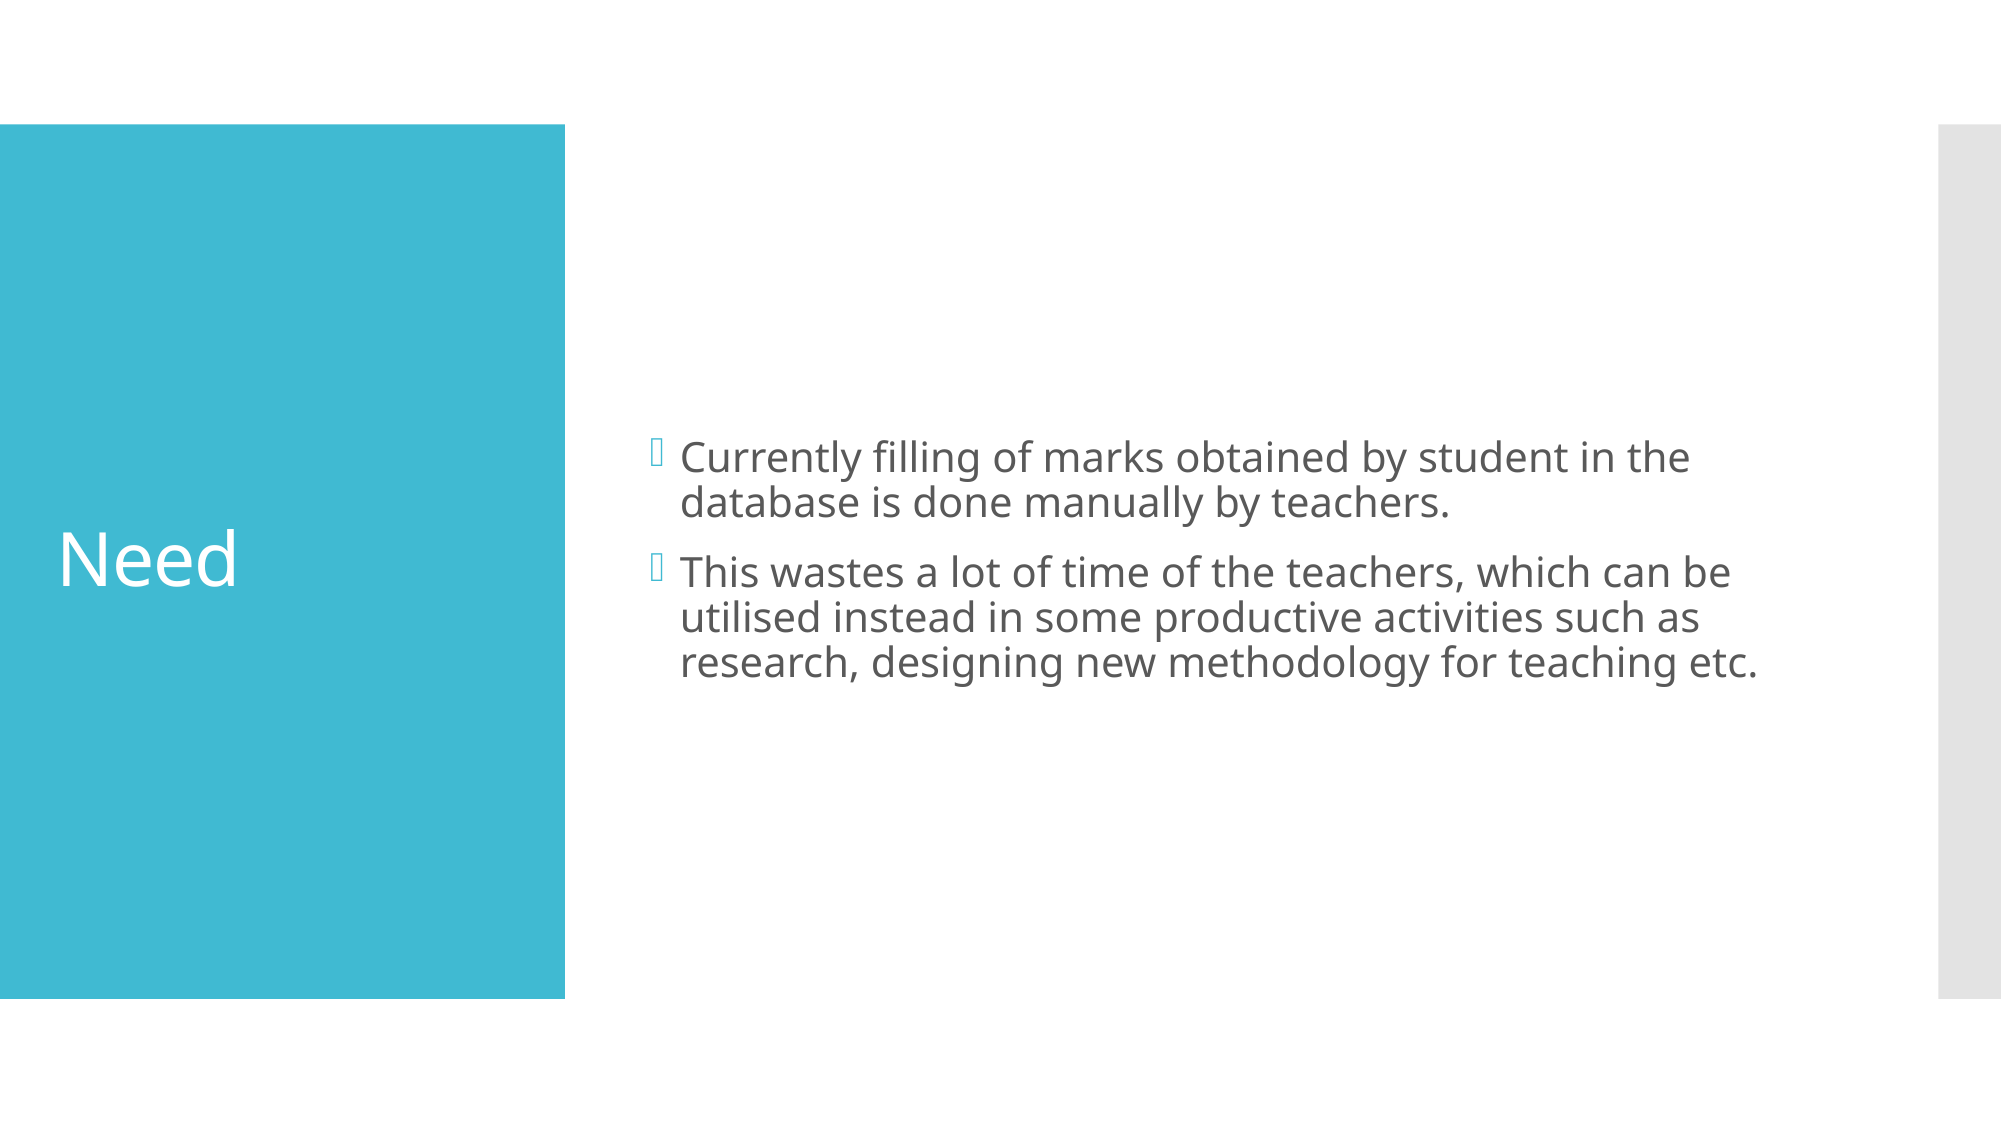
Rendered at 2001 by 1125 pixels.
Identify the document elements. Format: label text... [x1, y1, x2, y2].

title Need [41, 184, 525, 940]
list Currently filling of marks obtained by student in the database is done manually by teachers. This wastes a lot of time of the teachers, which can be utilised instead in some productive activities such as research, designing new methodology for teaching etc. [634, 141, 1835, 982]
